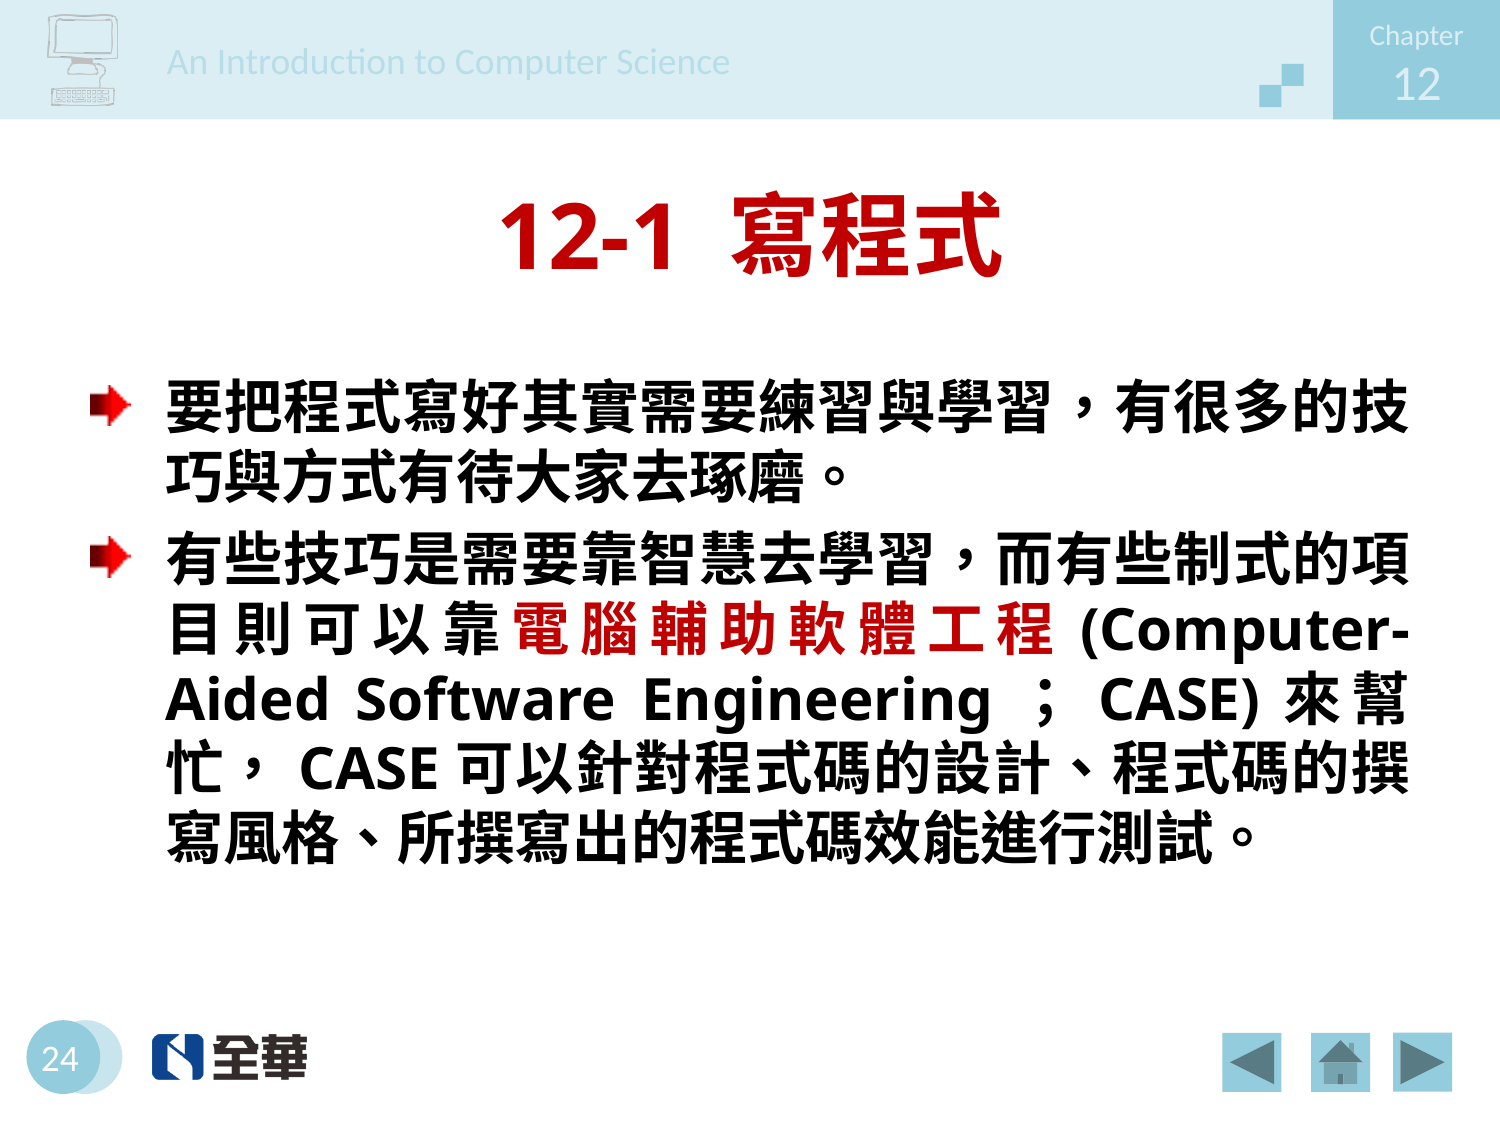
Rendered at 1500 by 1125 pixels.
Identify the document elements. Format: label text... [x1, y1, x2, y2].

picture [90, 536, 131, 578]
picture [47, 14, 118, 106]
picture [152, 1034, 307, 1080]
list 要把程式寫好其實需要練習與學習，有很多的技巧與方式有待大家去琢磨。 有些技巧是需要靠智慧去學習，而有些制式的項目則可以靠電腦輔助軟體工程(Computer-Aided Software Engineering；CASE)來幫忙，CASE可以針對程式碼的設計、程式碼的撰寫風格、所撰寫出的程式碼效能進行測試。 [75, 363, 1425, 1005]
title 12-1 寫程式 [75, 138, 1425, 327]
picture [90, 385, 131, 426]
